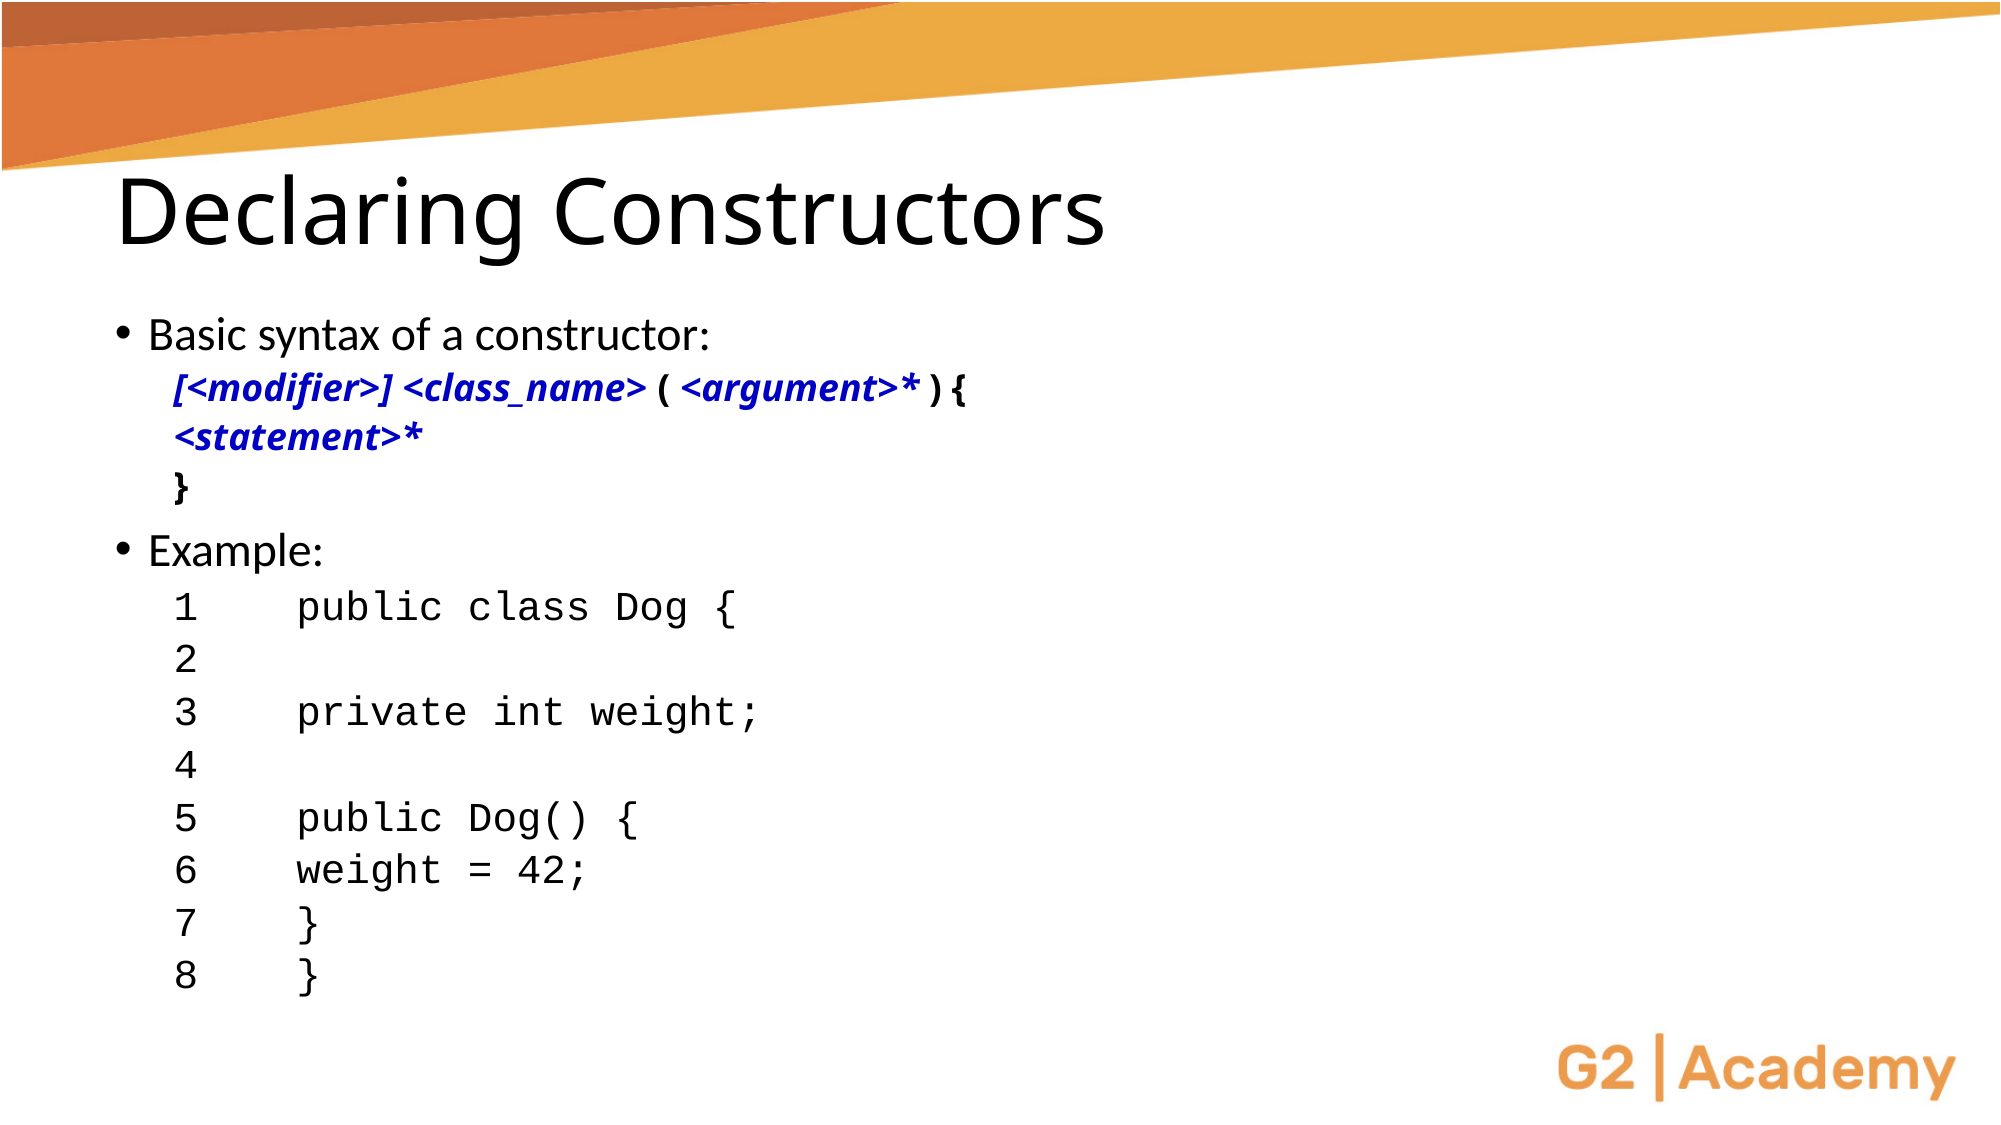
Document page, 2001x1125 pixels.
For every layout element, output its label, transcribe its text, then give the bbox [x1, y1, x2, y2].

list Basic syntax of a constructor: [<modifier>] <class_name> ( <argument>* ) { <statement>* } Example: 1 public class Dog { 2 3 private int weight; 4 5 public Dog() { 6 weight = 42; 7 } 8 } [99, 302, 1900, 1012]
picture [1, 2, 2000, 1125]
title Declaring Constructors [99, 127, 1900, 302]
